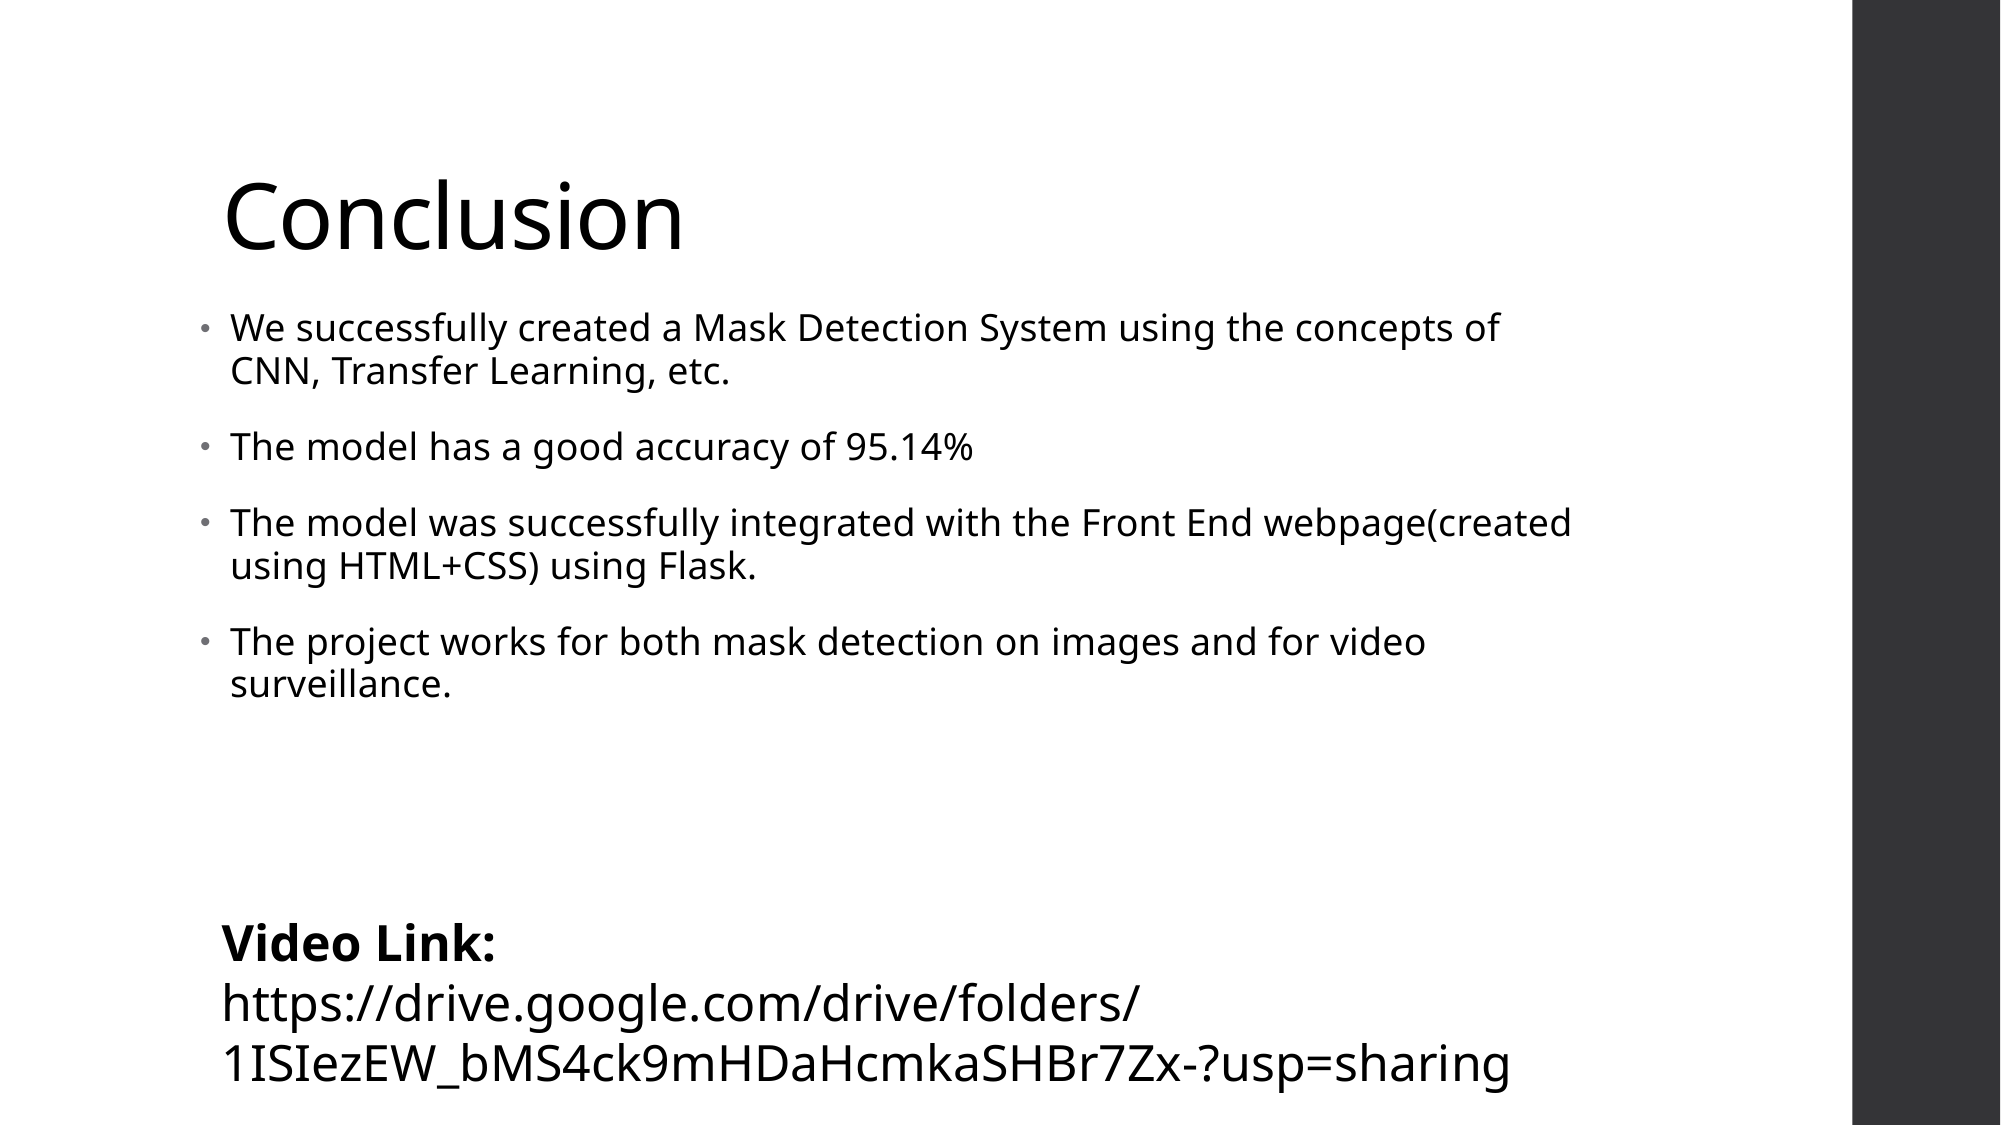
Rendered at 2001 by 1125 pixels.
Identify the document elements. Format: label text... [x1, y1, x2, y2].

text_box Video Link: https://drive.google.com/drive/folders/1ISIezEW_bMS4ck9mHDaHcmkaSHBr7Zx-?usp=sharing [206, 904, 1781, 1100]
list We successfully created a Mask Detection System using the concepts of CNN, Transfer Learning, etc. The model has a good accuracy of 95.14% The model was successfully integrated with the Front End webpage(created using HTML+CSS) using Flask. The project works for both mask detection on images and for video surveillance. [184, 299, 1617, 1102]
title Conclusion [206, 60, 1797, 278]
